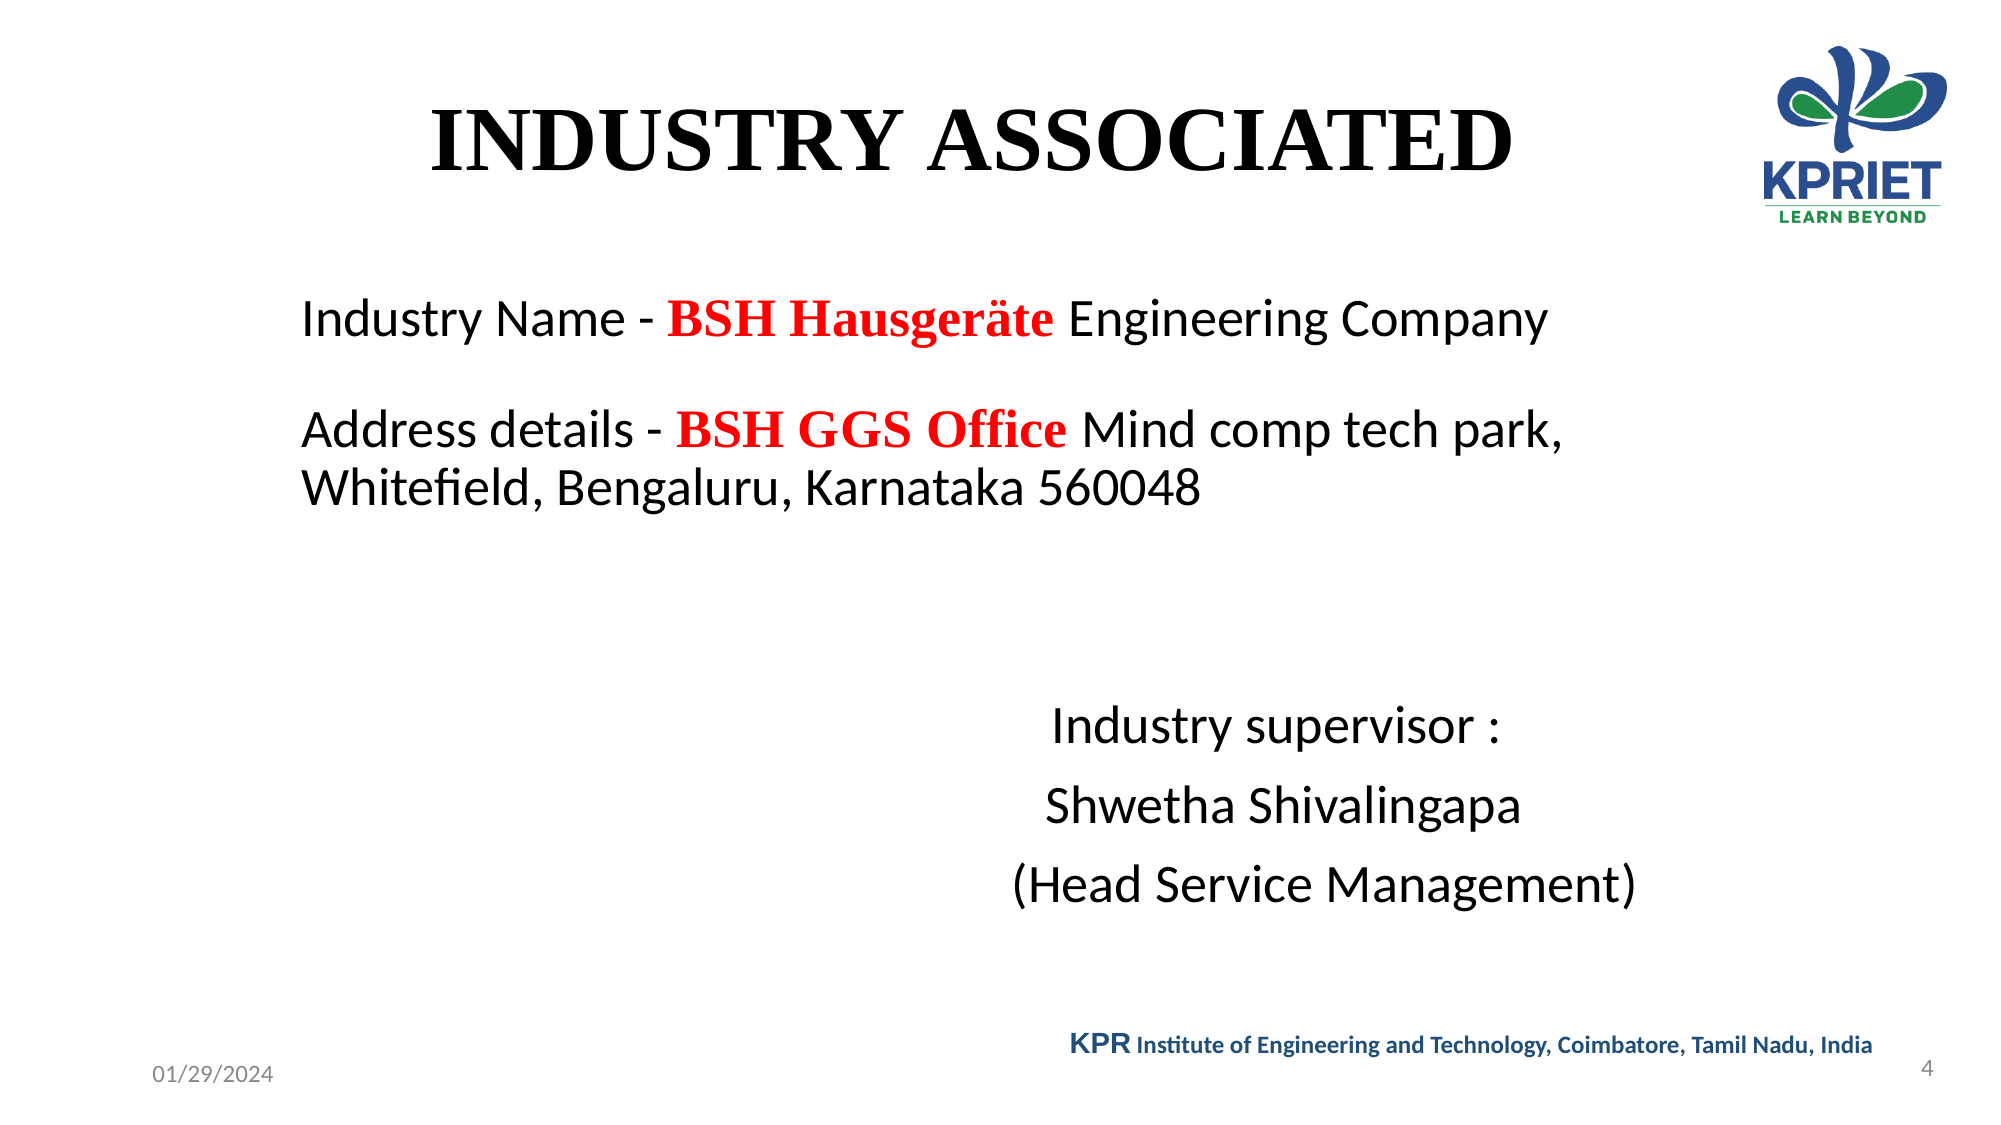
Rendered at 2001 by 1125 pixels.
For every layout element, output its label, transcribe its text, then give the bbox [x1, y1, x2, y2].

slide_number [137, 1042, 588, 1103]
picture [1764, 45, 1947, 223]
text_box KPR Institute of Engineering and Technology, Coimbatore, Tamil Nadu, India [1052, 1026, 1949, 1087]
text_box INDUSTRY ASSOCIATED [270, 83, 1696, 259]
text_box 4 [1098, 1036, 1949, 1097]
text_box Industry Name - BSH Hausgeräte Engineering Company Address details - BSH GGS Office Mind comp tech park, Whitefield, Bengaluru, Karnataka 560048 Industry supervisor : Shwetha Shivalingapa (Head Service Management) [286, 282, 1712, 933]
